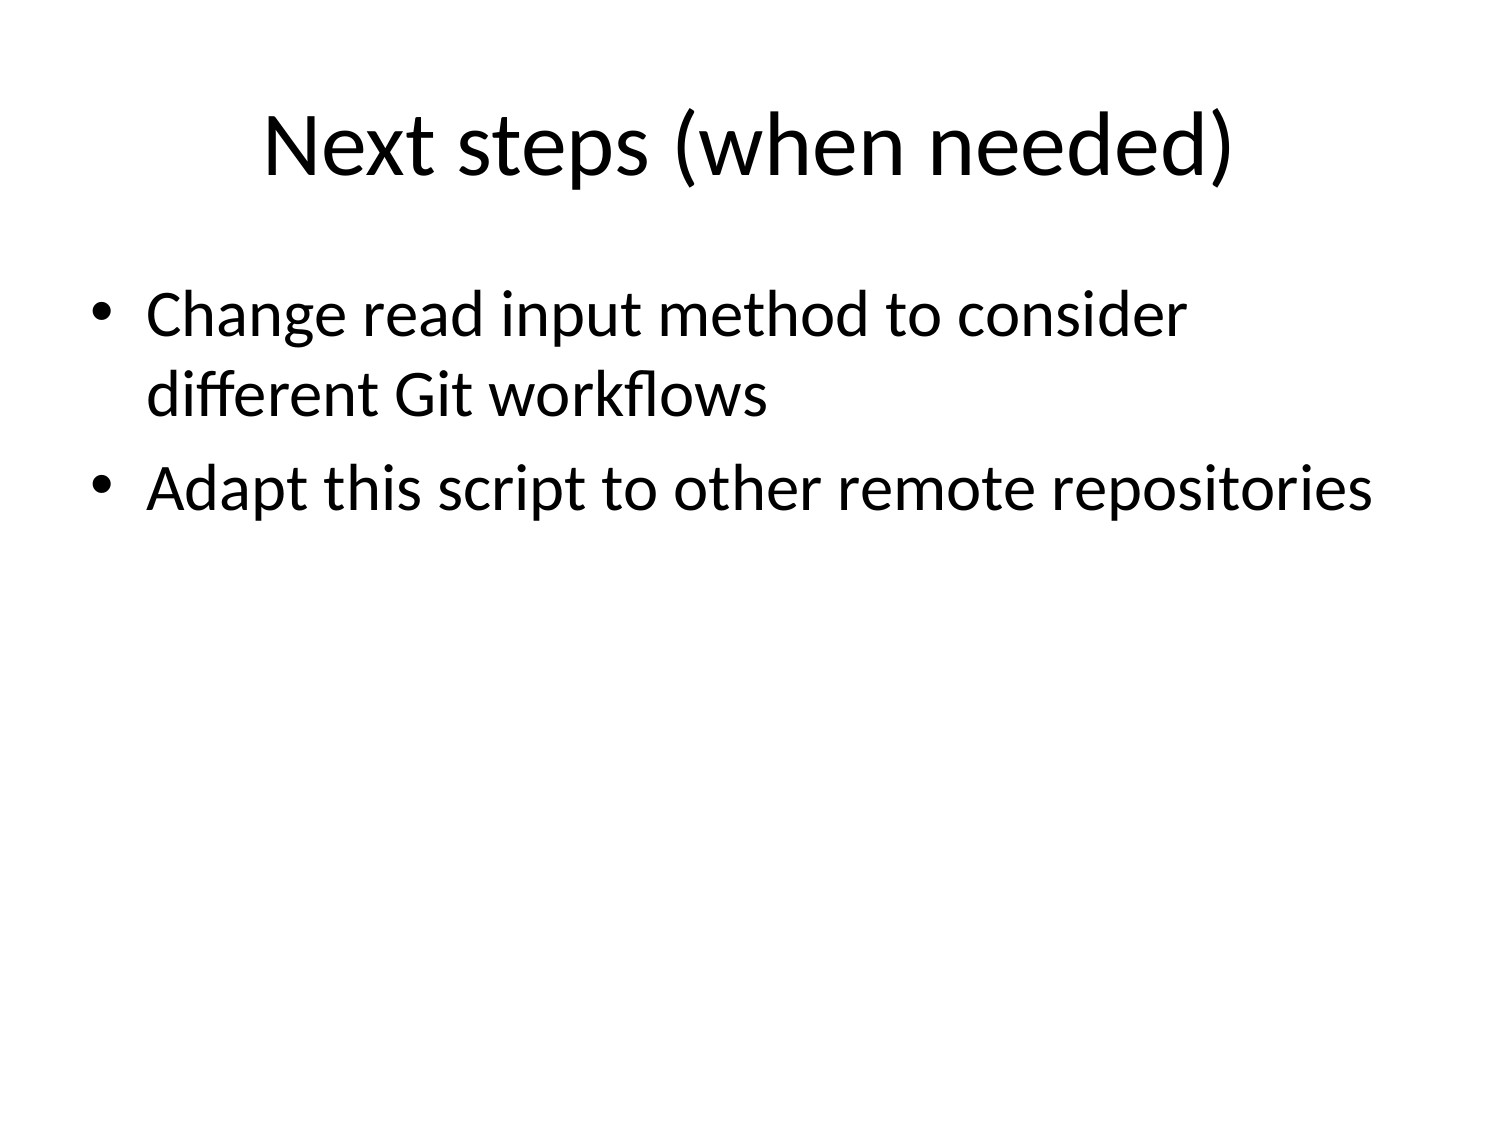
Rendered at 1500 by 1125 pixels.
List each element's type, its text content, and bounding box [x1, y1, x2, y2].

list Change read input method to consider different Git workflows Adapt this script to other remote repositories [75, 262, 1425, 1005]
title Next steps (when needed) [75, 45, 1425, 233]
